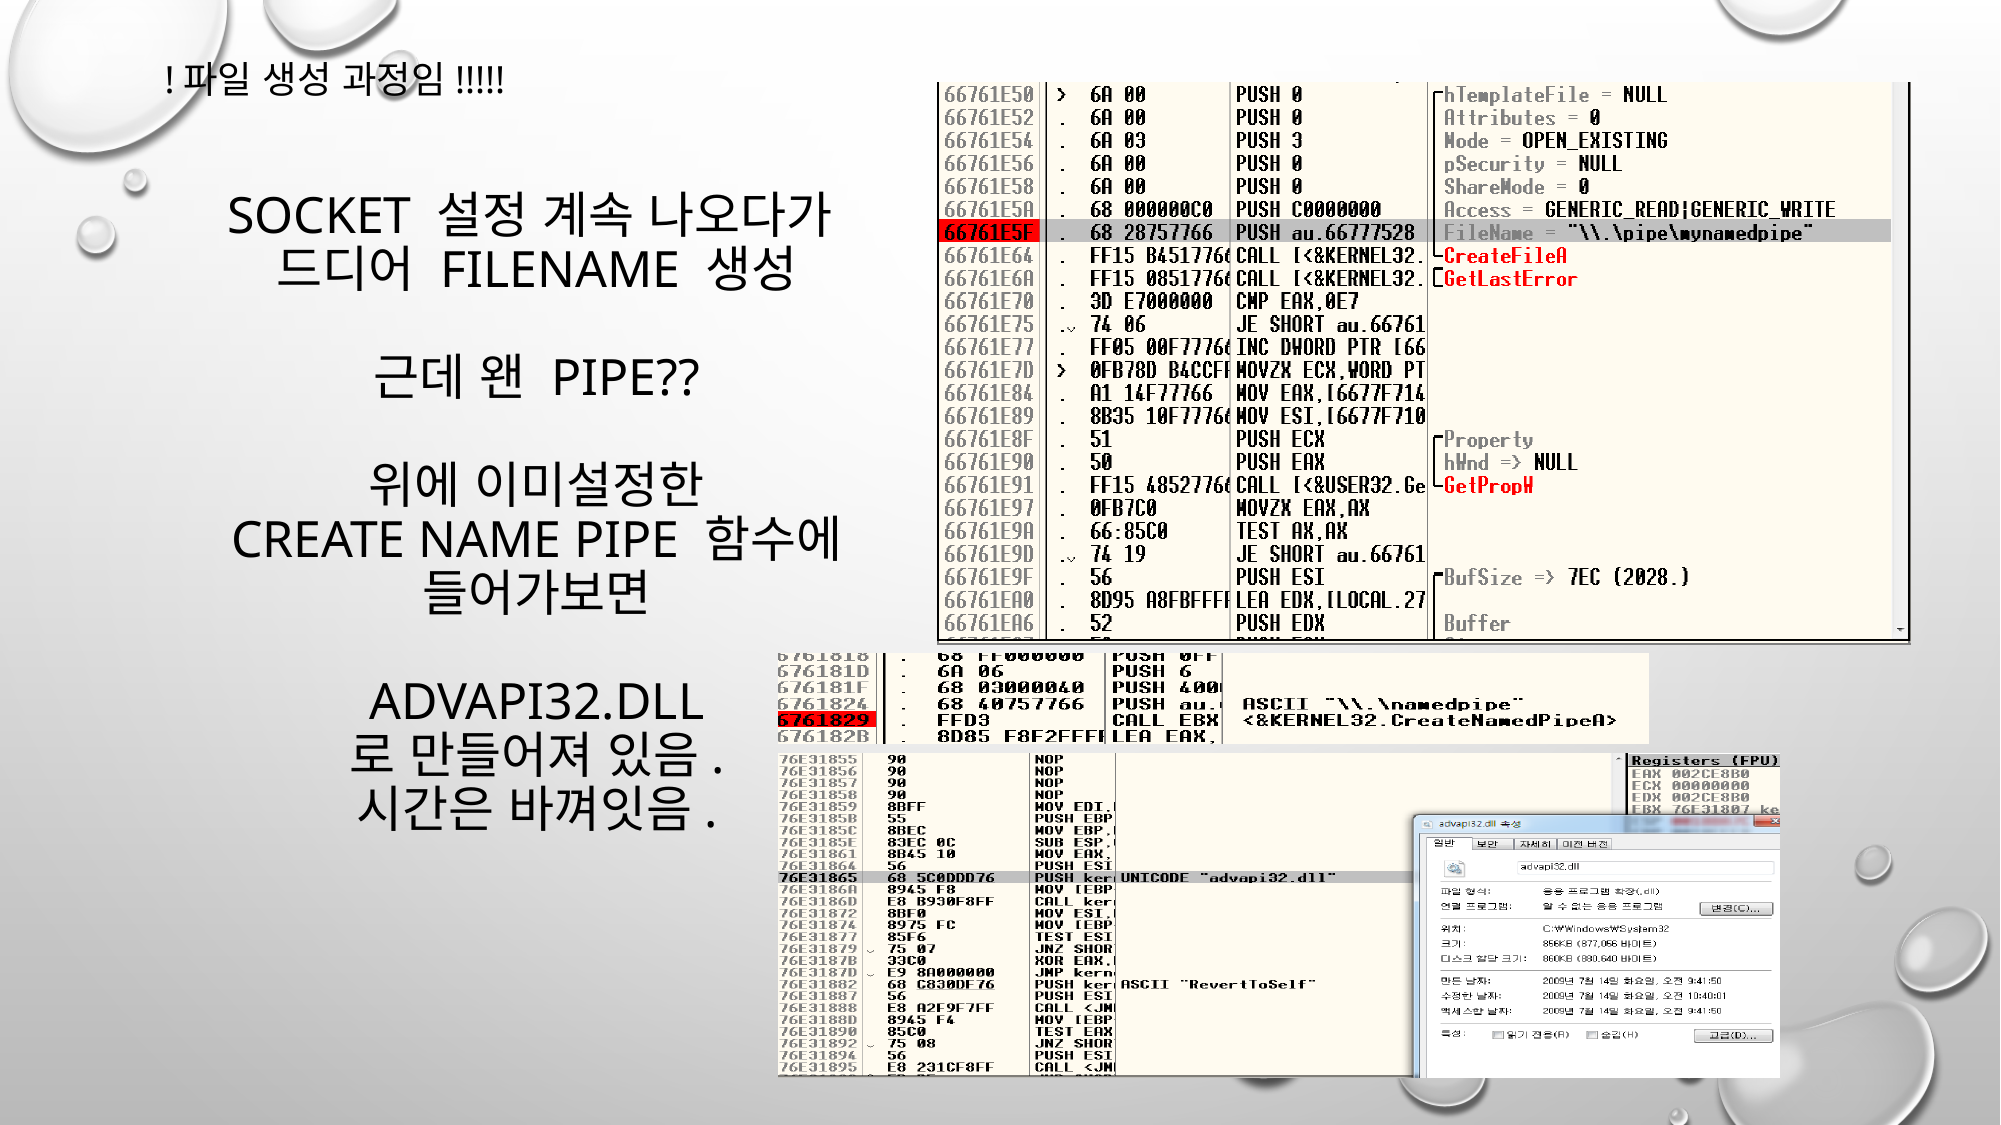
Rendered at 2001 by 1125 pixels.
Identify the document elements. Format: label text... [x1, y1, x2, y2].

picture [0, 0, 2000, 1125]
text_box !파일 생성 과정임!!!!! [149, 48, 1347, 109]
title Socket 설정 계속 나오다가 드디어 filename 생성 근데 왠 pipe?? 위에 이미설정한 Create name pipe 함수에 들어가보면 ADVAPI32.DLL 로 만들어져 있음. 시간은 바껴잇음. [149, 109, 925, 988]
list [937, 82, 1911, 645]
